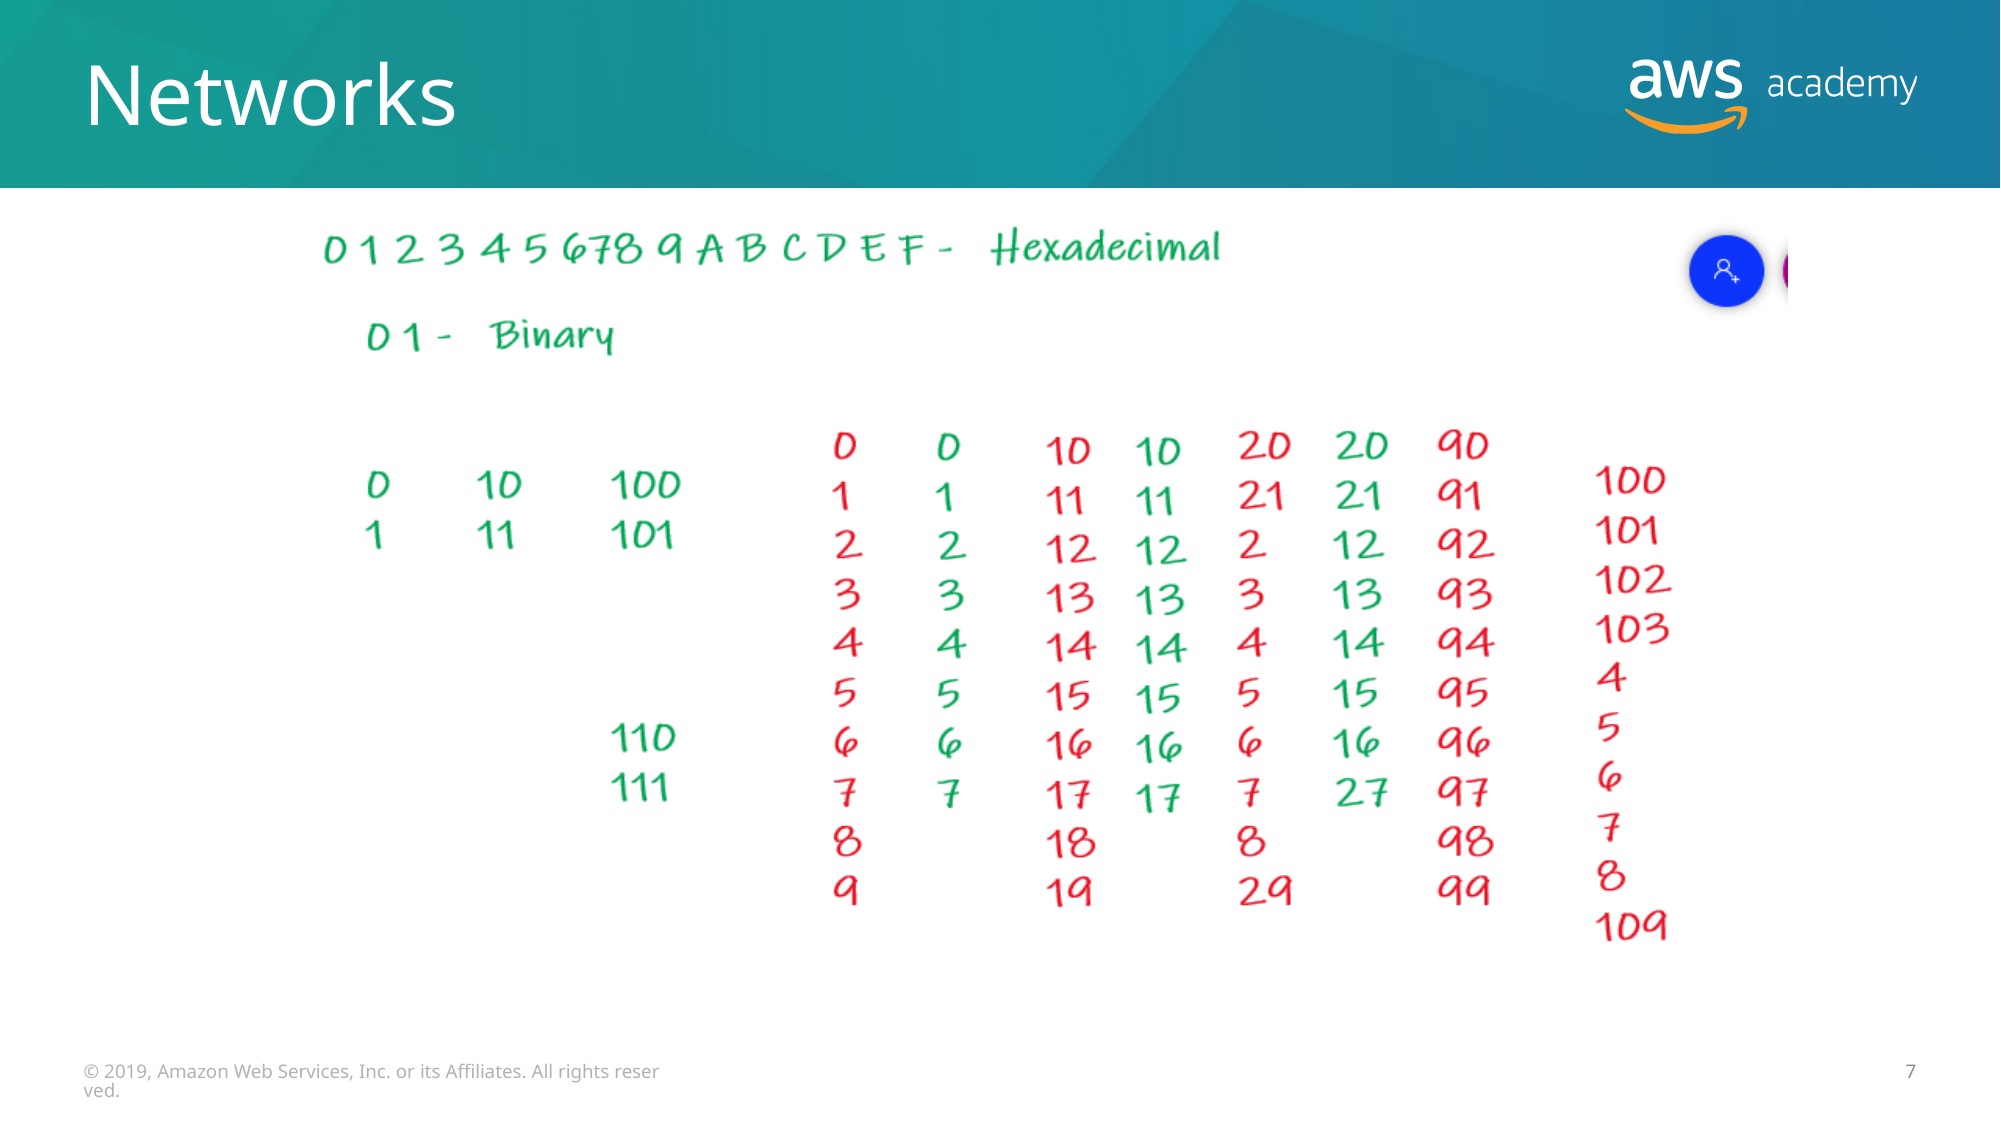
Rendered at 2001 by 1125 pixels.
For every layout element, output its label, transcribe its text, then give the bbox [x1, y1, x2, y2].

picture [0, 0, 2000, 188]
title Networks [68, 59, 1551, 138]
slide_number 7 [1481, 1042, 1932, 1103]
picture [212, 195, 1788, 1043]
footer © 2019, Amazon Web Services, Inc. or its Affiliates. All rights reserved. [68, 1042, 682, 1103]
